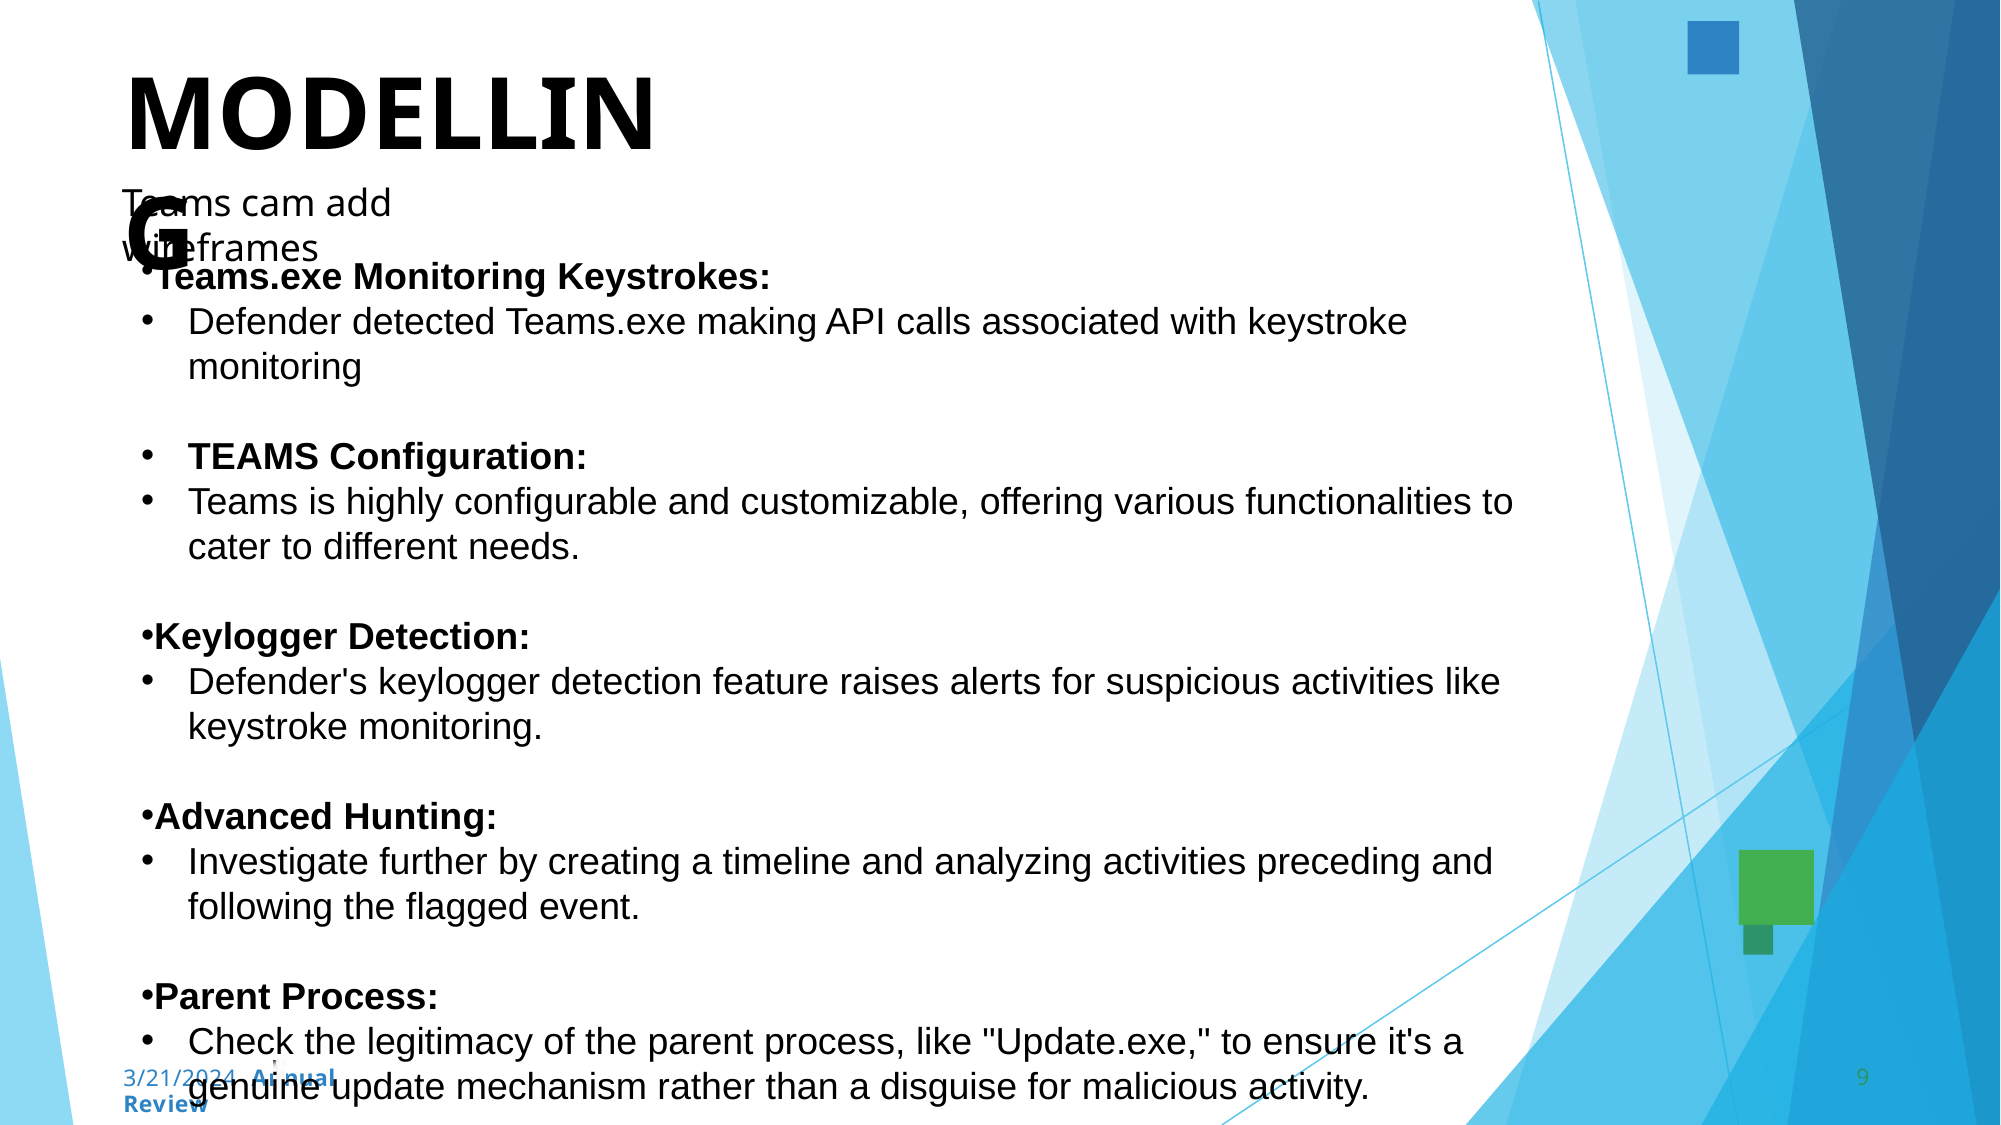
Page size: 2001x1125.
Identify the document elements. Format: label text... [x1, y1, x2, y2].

list Teams.exe Monitoring Keystrokes: Defender detected Teams.exe making API calls associated with keystroke monitoring TEAMS Configuration: Teams is highly configurable and customizable, offering various functionalities to cater to different needs. Keylogger Detection: Defender's keylogger detection feature raises alerts for suspicious activities like keystroke monitoring. Advanced Hunting: Investigate further by creating a timeline and analyzing activities preceding and following the flagged event. Parent Process: Check the legitimacy of the parent process, like "Update.exe," to ensure it's a genuine update mechanism rather than a disguise for malicious activity. [126, 244, 1588, 1125]
text_box [1687, 21, 1740, 75]
text_box MODELLING [121, 47, 664, 290]
picture [273, 1060, 287, 1091]
text_box [1743, 924, 1774, 955]
text_box [1738, 849, 1814, 925]
text_box [1849, 1061, 1888, 1095]
